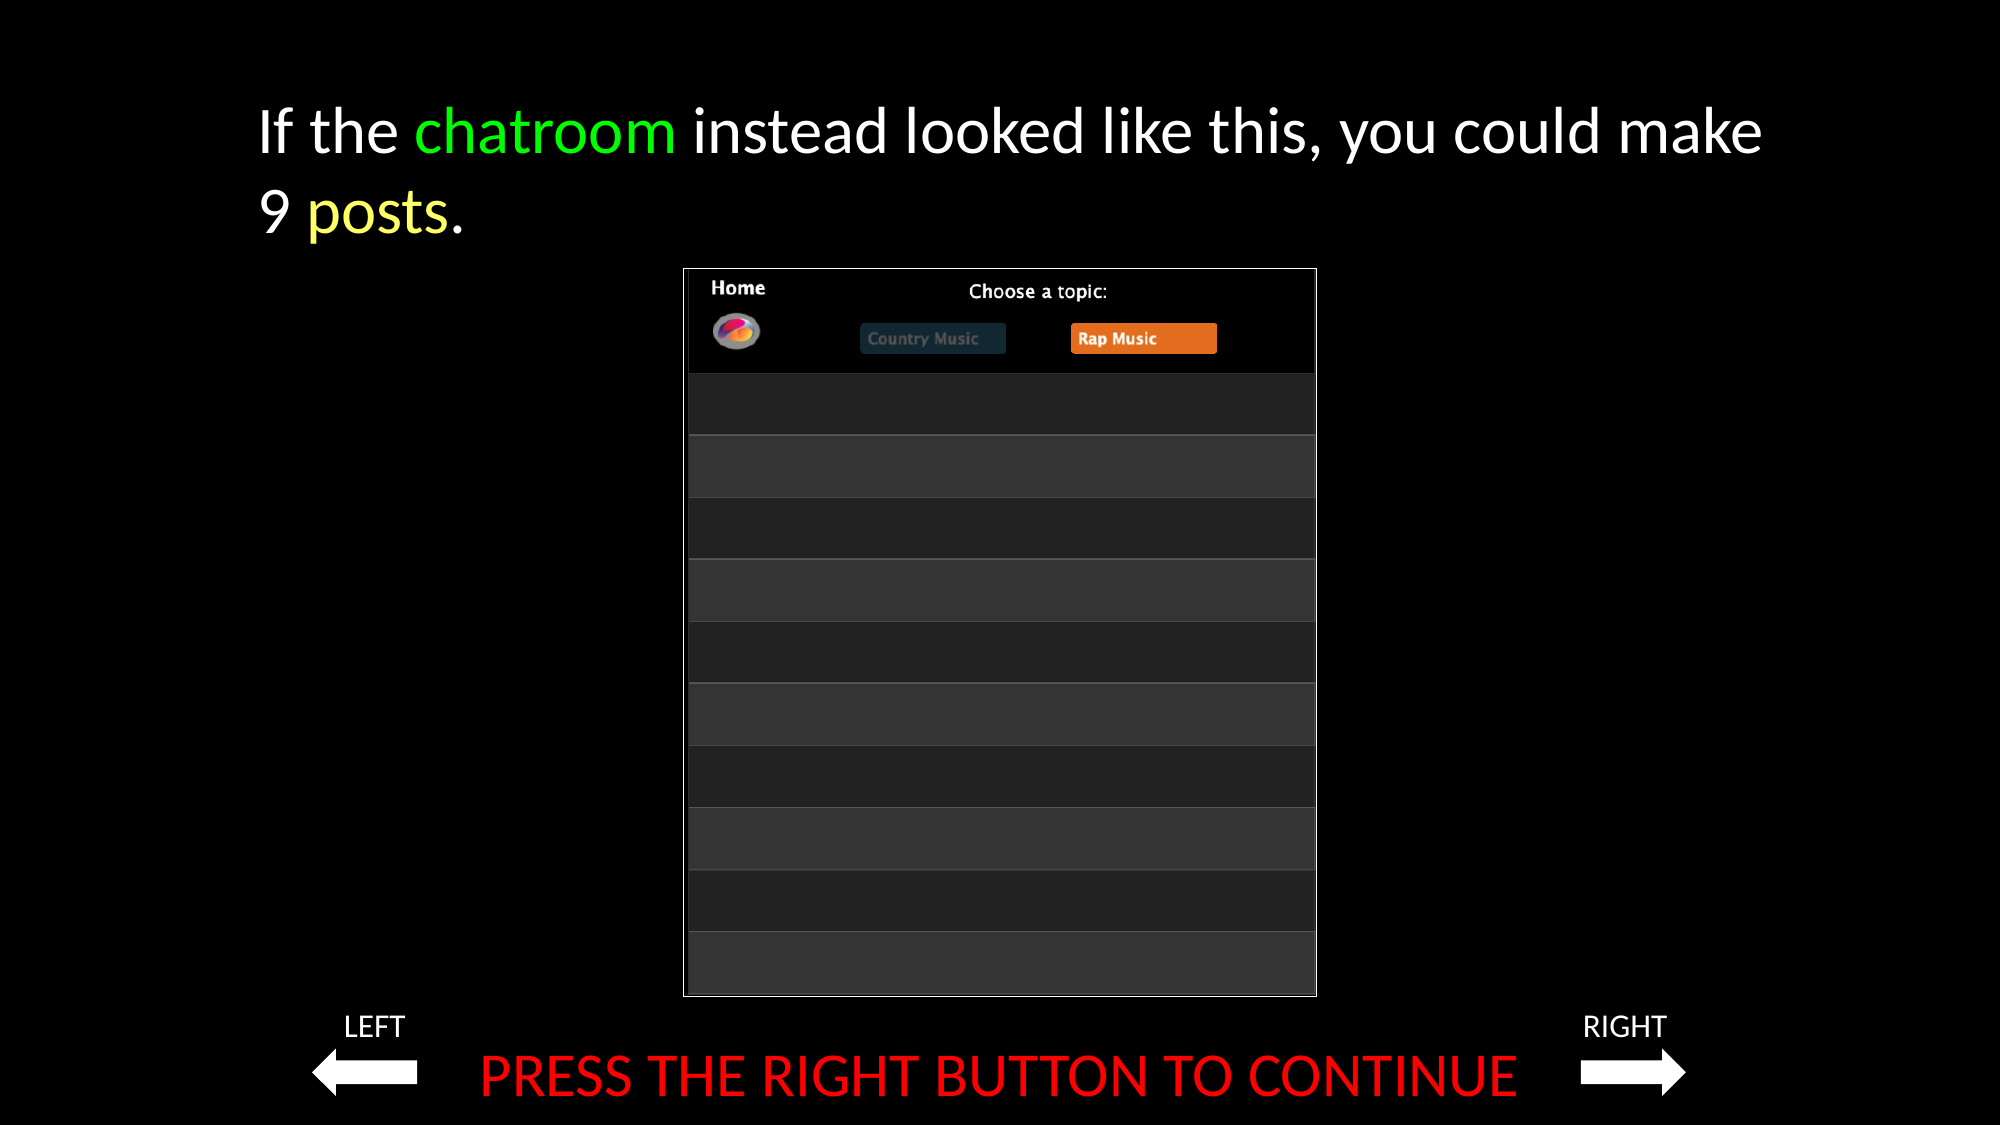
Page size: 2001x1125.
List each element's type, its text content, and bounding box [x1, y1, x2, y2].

text_box RIGHT [1499, 996, 1751, 1125]
text_box [1580, 1047, 1687, 1097]
text_box [311, 1047, 418, 1097]
text_box PRESS THE RIGHT BUTTON TO CONTINUE [501, 1017, 1499, 1125]
text_box LEFT [249, 996, 501, 1125]
list If the chatroom instead looked like this, you could make 9 posts. [242, 79, 1791, 353]
picture [683, 268, 1317, 997]
